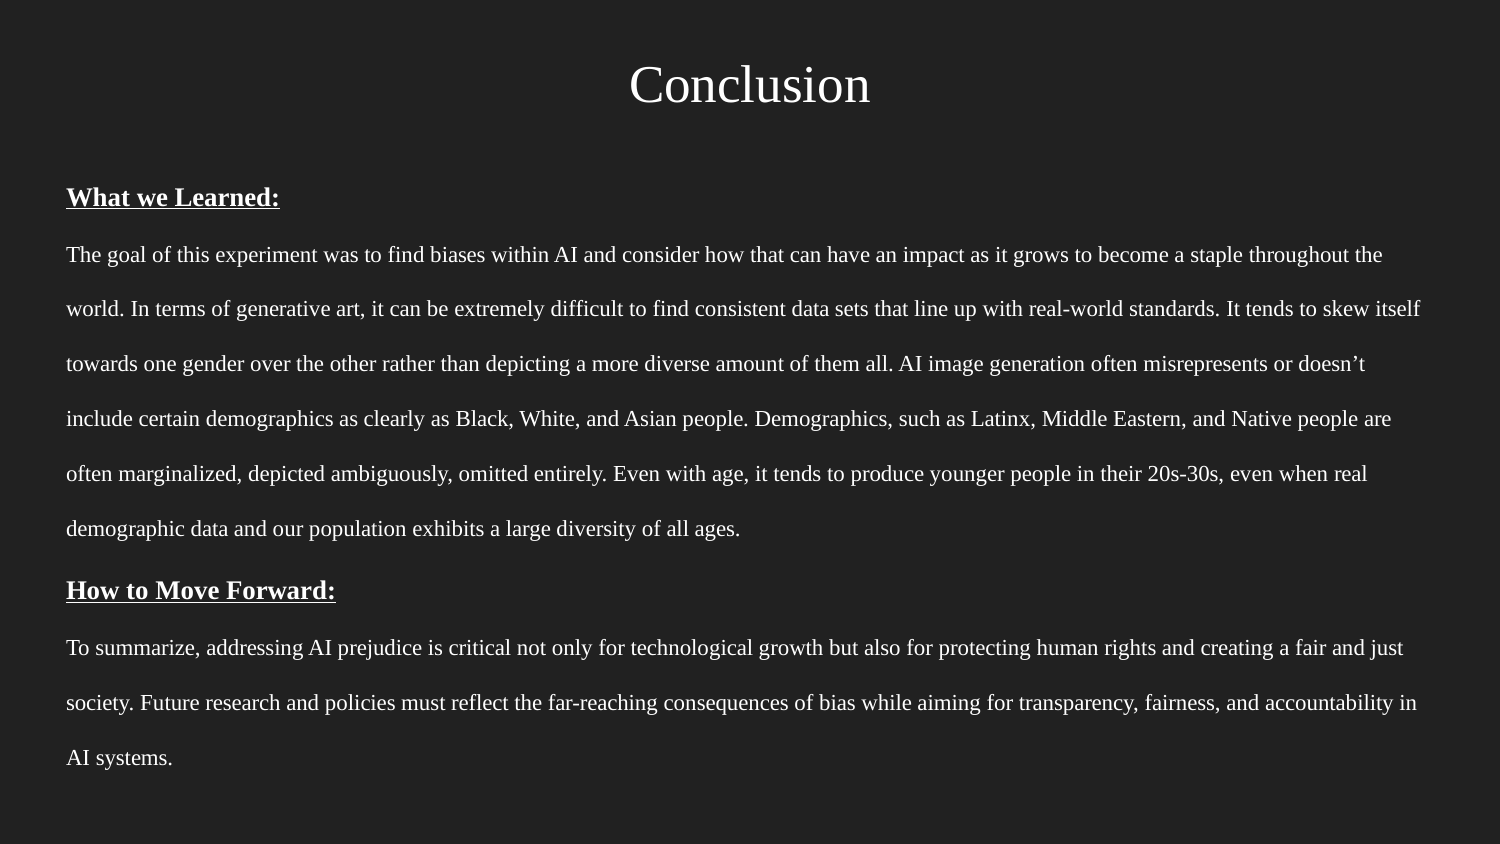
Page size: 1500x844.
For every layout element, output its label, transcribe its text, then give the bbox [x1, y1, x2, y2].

list What we Learned: The goal of this experiment was to find biases within AI and consider how that can have an impact as it grows to become a staple throughout the world. In terms of generative art, it can be extremely difficult to find consistent data sets that line up with real-world standards. It tends to skew itself towards one gender over the other rather than depicting a more diverse amount of them all. AI image generation often misrepresents or doesn’t include certain demographics as clearly as Black, White, and Asian people. Demographics, such as Latinx, Middle Eastern, and Native people are often marginalized, depicted ambiguously, omitted entirely. Even with age, it tends to produce younger people in their 20s-30s, even when real demographic data and our population exhibits a large diversity of all ages. How to Move Forward: To summarize, addressing AI prejudice is critical not only for technological growth but also for protecting human rights and creating a fair and just society. Future research and policies must reflect the far-reaching consequences of bias while aiming for transparency, fairness, and accountability in AI systems. [51, 128, 1449, 786]
title Conclusion [51, 34, 1449, 128]
